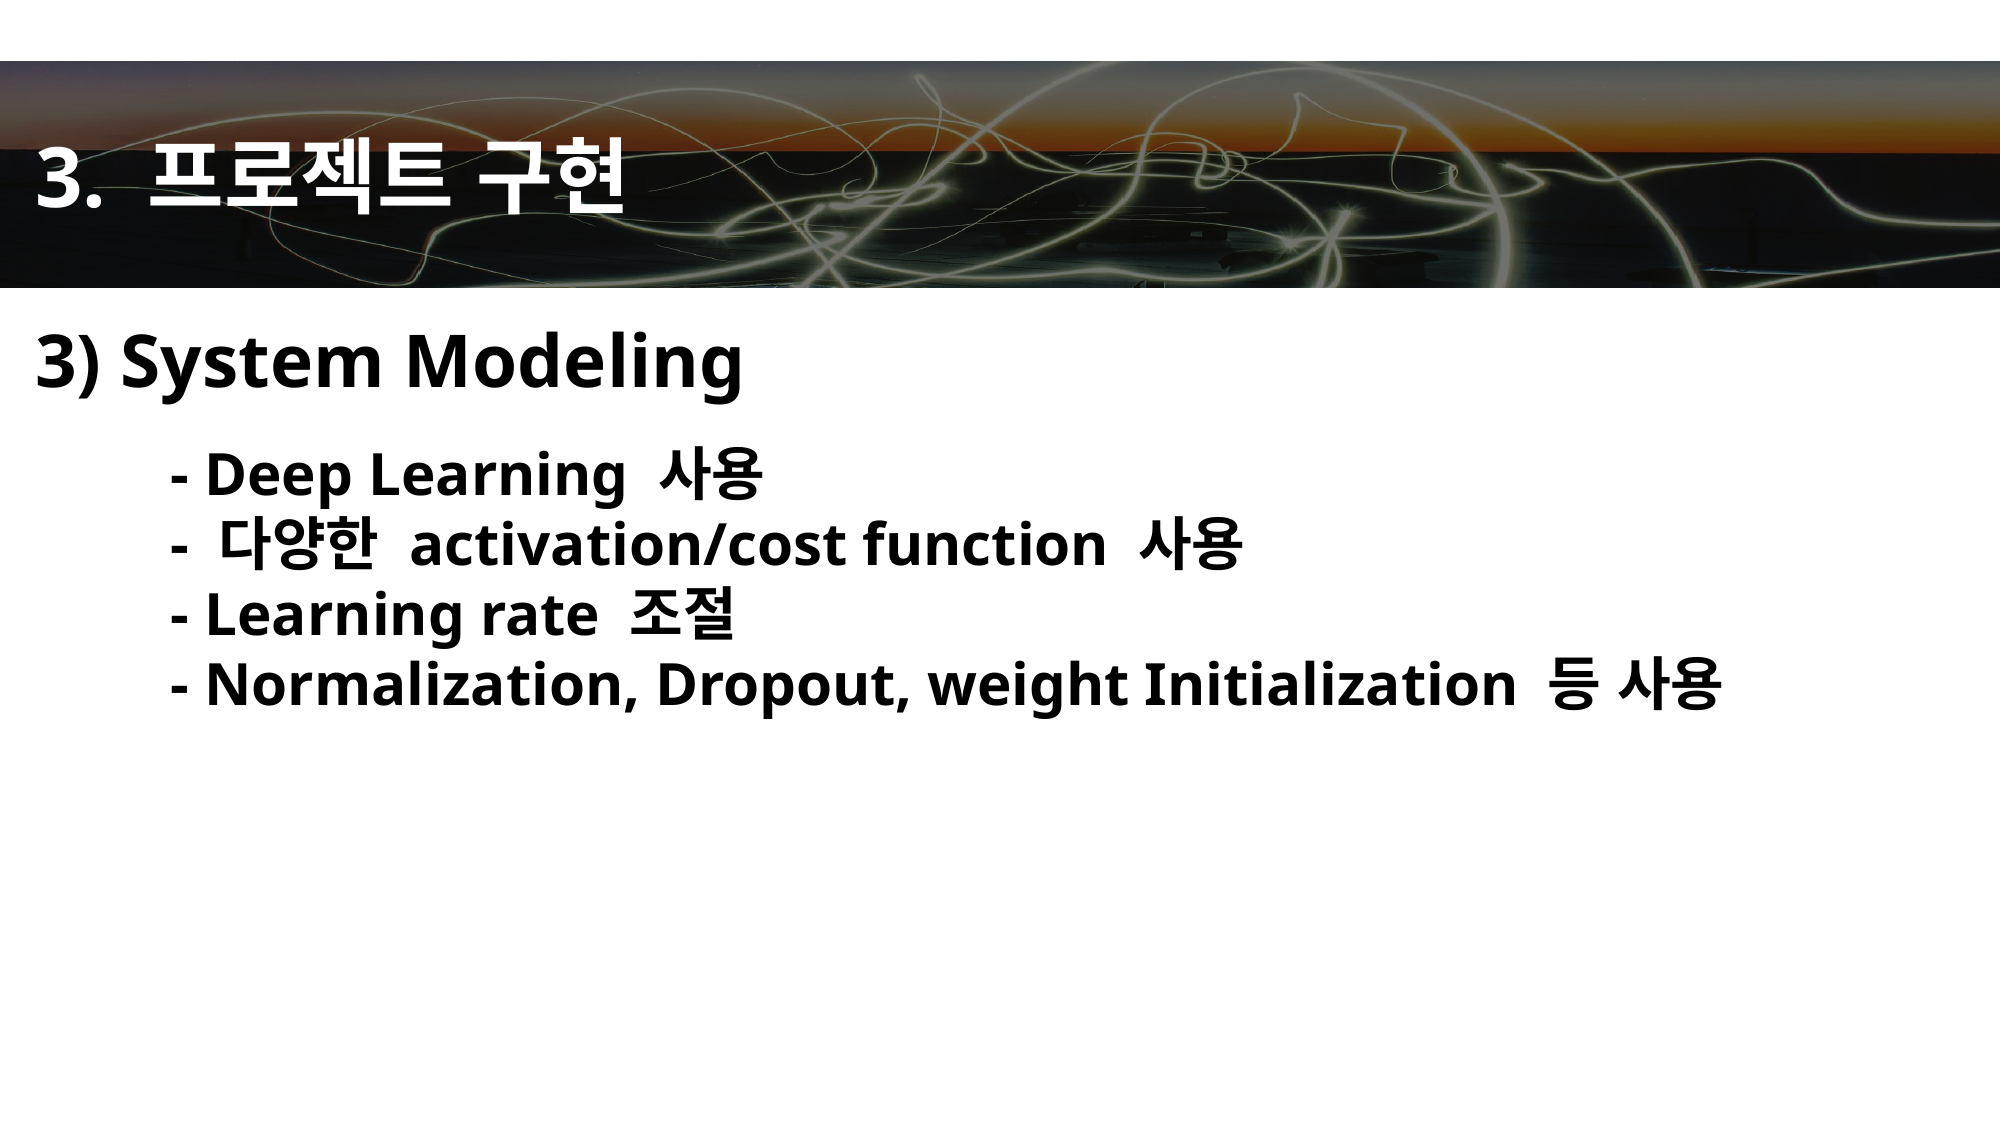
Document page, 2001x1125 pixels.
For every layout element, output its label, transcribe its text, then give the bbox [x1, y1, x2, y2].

text_box 3) System Modeling [20, 307, 1900, 410]
text_box - Deep Learning 사용 - 다양한 activation/cost function 사용 - Learning rate 조절 - Normalization, Dropout, weight Initialization 등 사용 [155, 430, 2000, 725]
picture [0, 61, 2000, 288]
